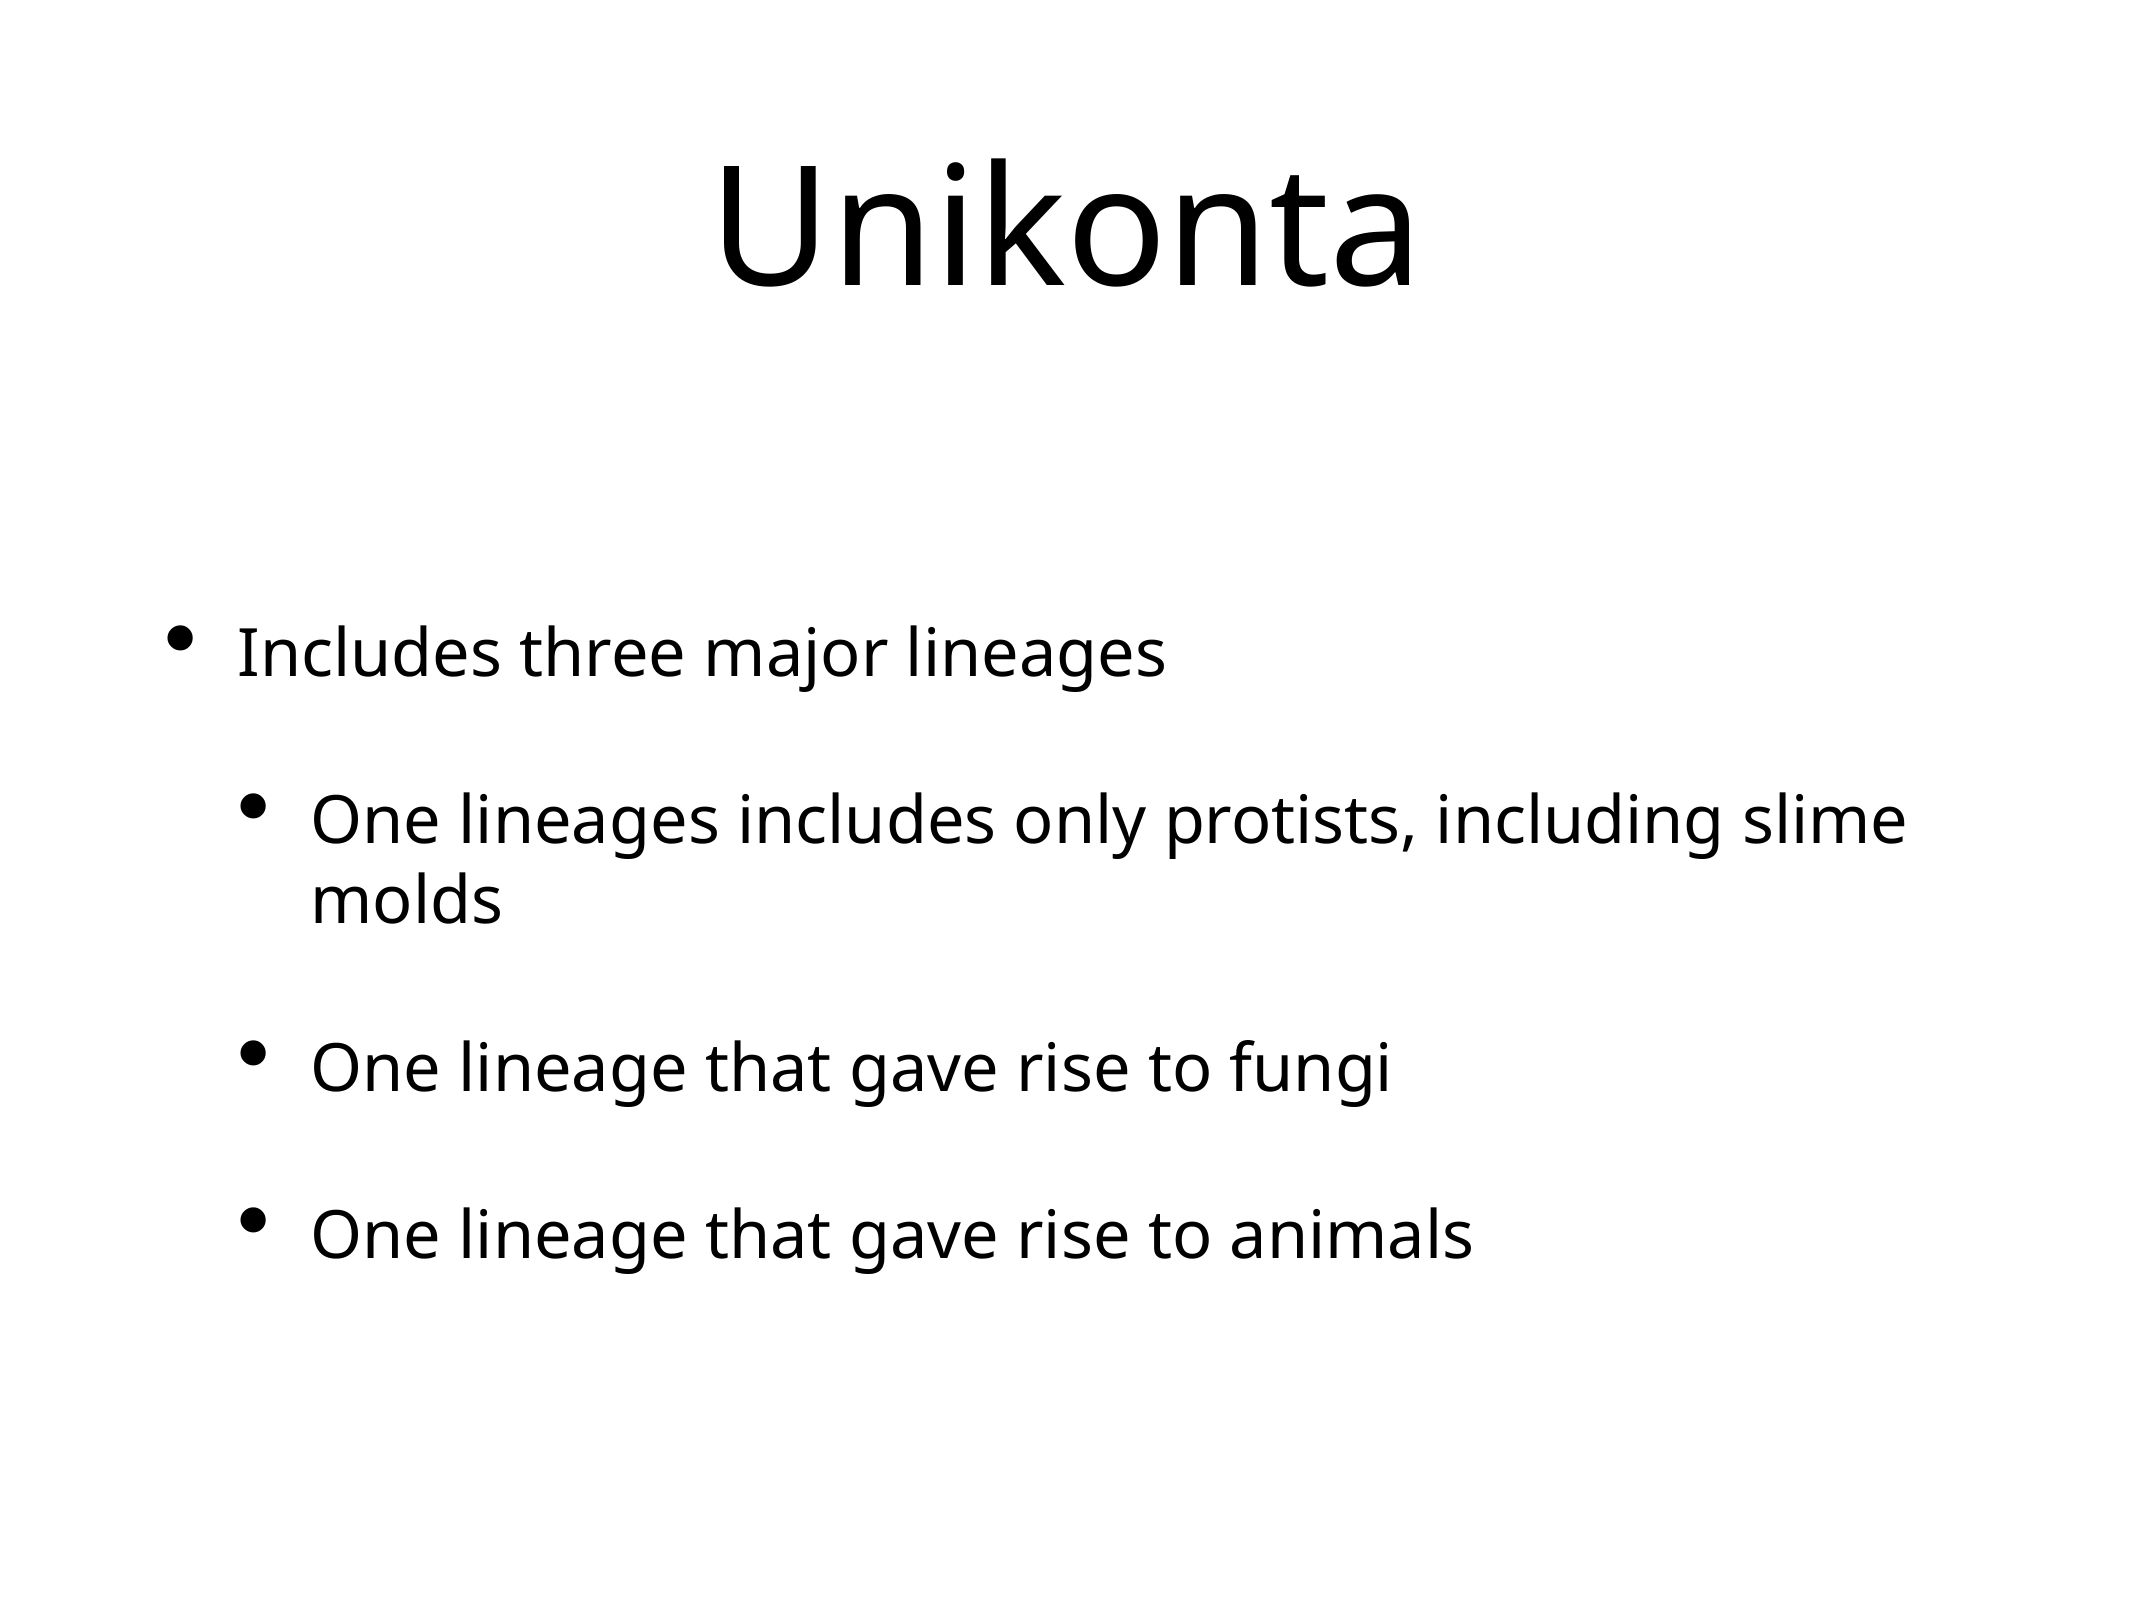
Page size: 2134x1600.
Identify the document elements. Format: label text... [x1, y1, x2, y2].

list Includes three major lineages One lineages includes only protists, including slime molds One lineage that gave rise to fungi One lineage that gave rise to animals [155, 424, 1978, 1457]
title Unikonta [155, 41, 1978, 397]
